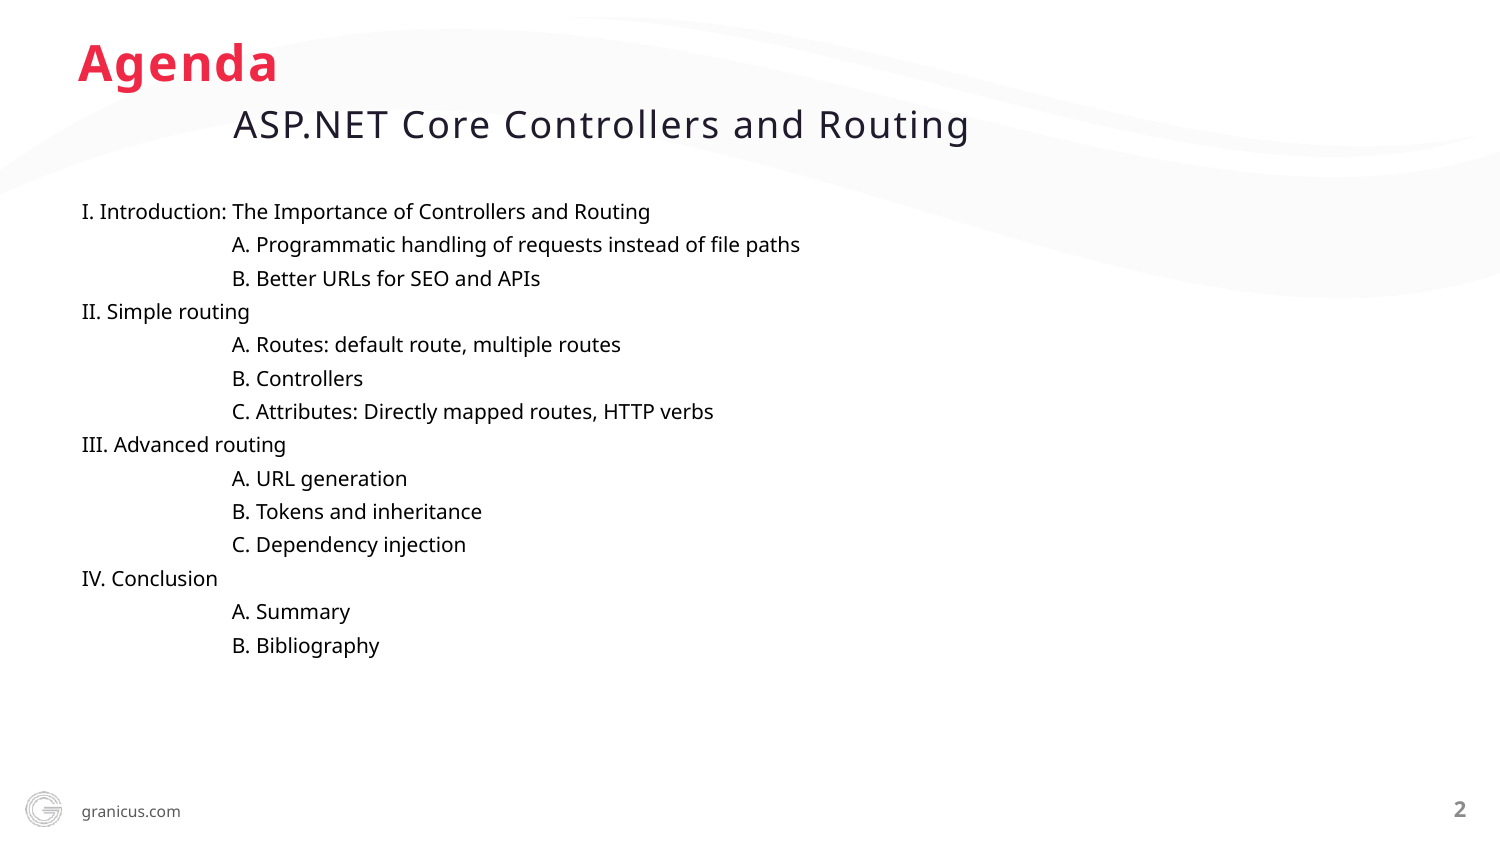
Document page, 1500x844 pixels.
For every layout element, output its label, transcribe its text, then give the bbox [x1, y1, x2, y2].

list ASP.NET Core Controllers and Routing [218, 98, 1431, 145]
list I. Introduction: The Importance of Controllers and Routing A. Programmatic handling of requests instead of file paths B. Better URLs for SEO and APIs II. Simple routing A. Routes: default route, multiple routes B. Controllers C. Attributes: Directly mapped routes, HTTP verbs III. Advanced routing A. URL generation B. Tokens and inheritance C. Dependency injection IV. Conclusion A. Summary B. Bibliography [66, 190, 1448, 732]
list Agenda [63, 31, 1431, 91]
picture [25, 791, 62, 827]
